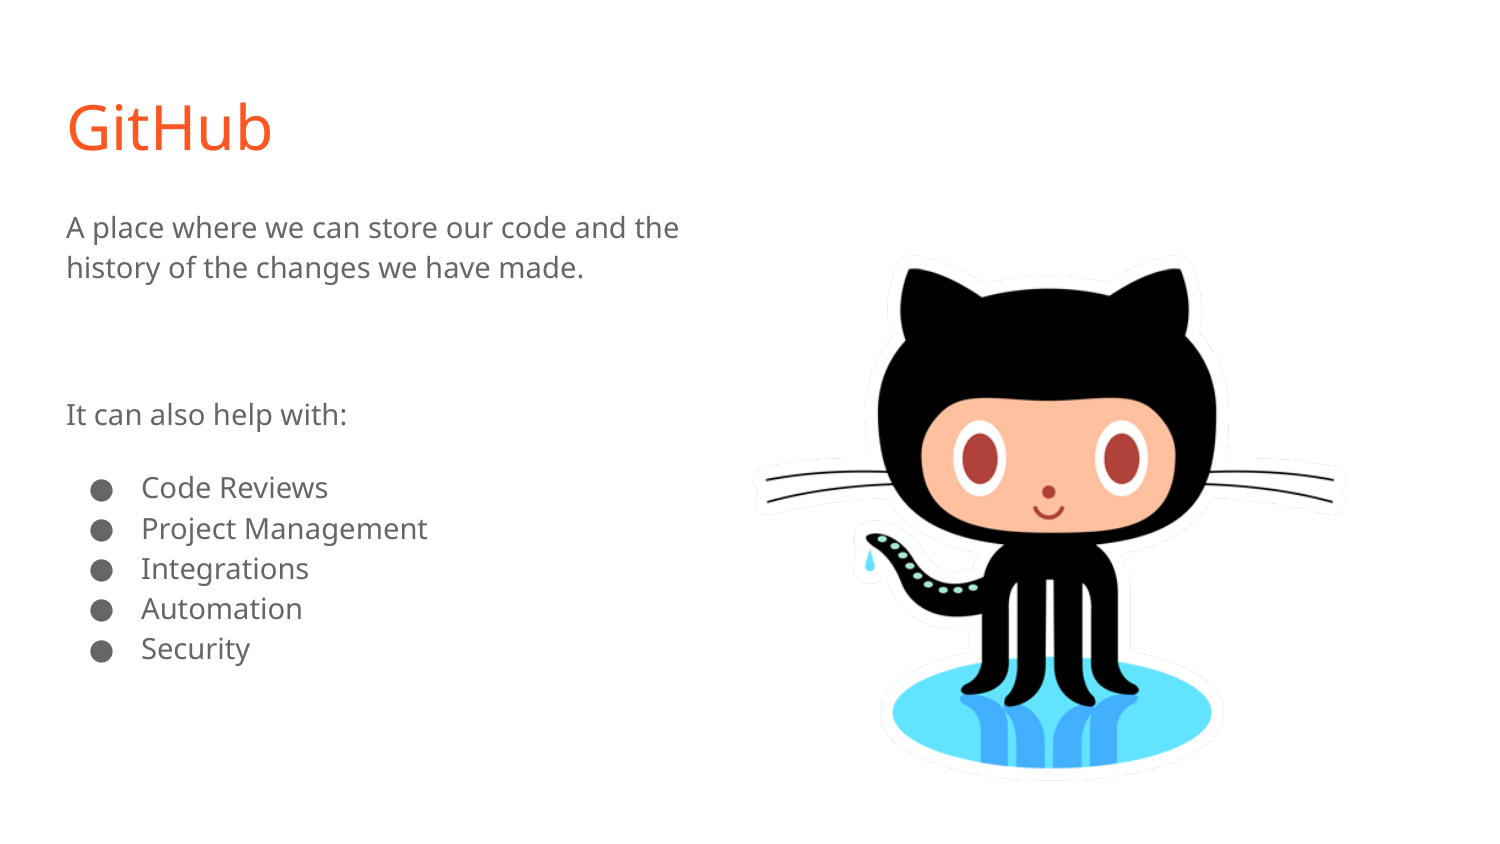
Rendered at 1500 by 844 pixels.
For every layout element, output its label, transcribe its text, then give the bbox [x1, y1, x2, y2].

list A place where we can store our code and the history of the changes we have made. It can also help with: Code Reviews Project Management Integrations Automation Security [51, 189, 708, 750]
picture [731, 191, 1360, 819]
title GitHub [51, 72, 1449, 167]
